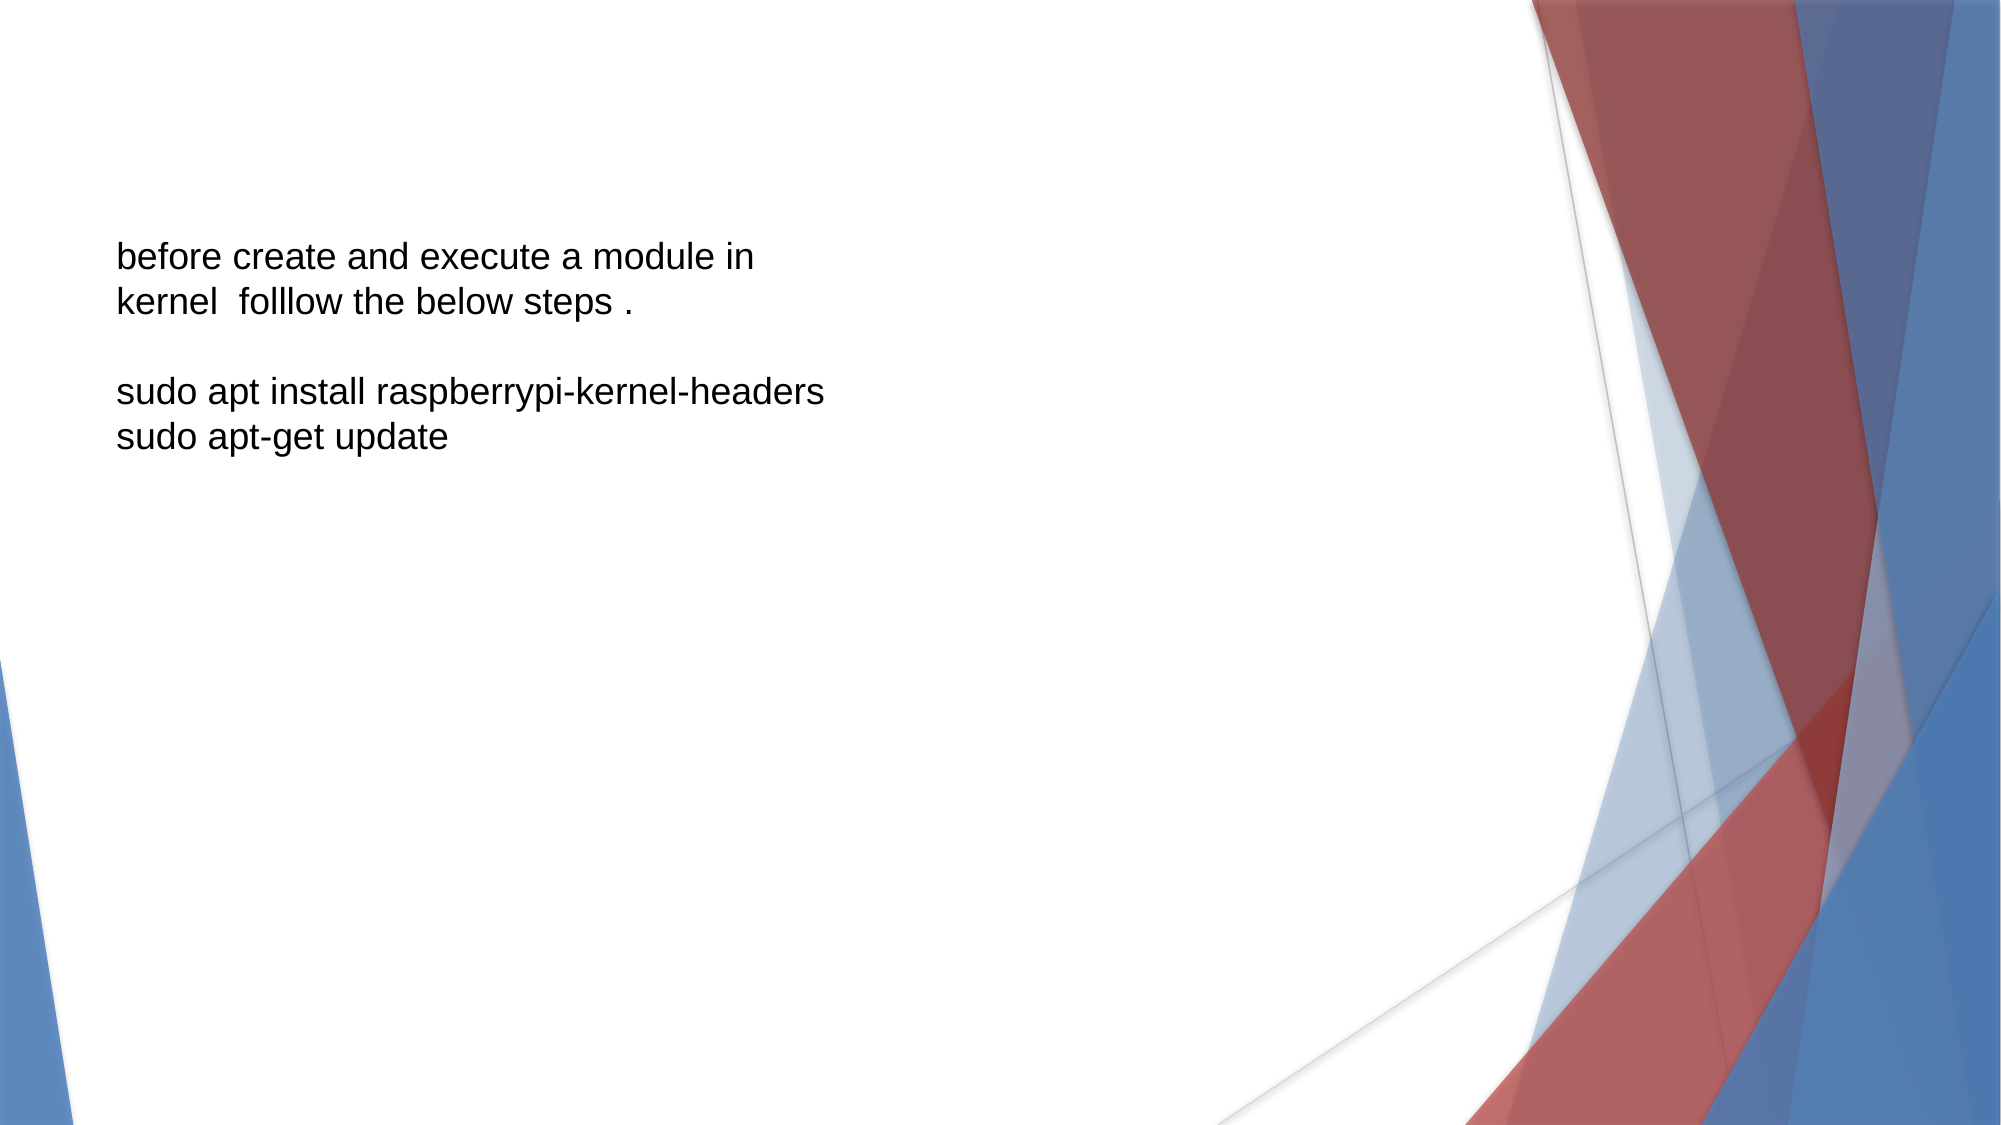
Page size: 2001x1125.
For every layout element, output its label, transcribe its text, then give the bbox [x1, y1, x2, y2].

text_box before create and execute a module in kernel folllow the below steps . sudo apt install raspberrypi-kernel-headers sudo apt-get update [101, 224, 840, 450]
